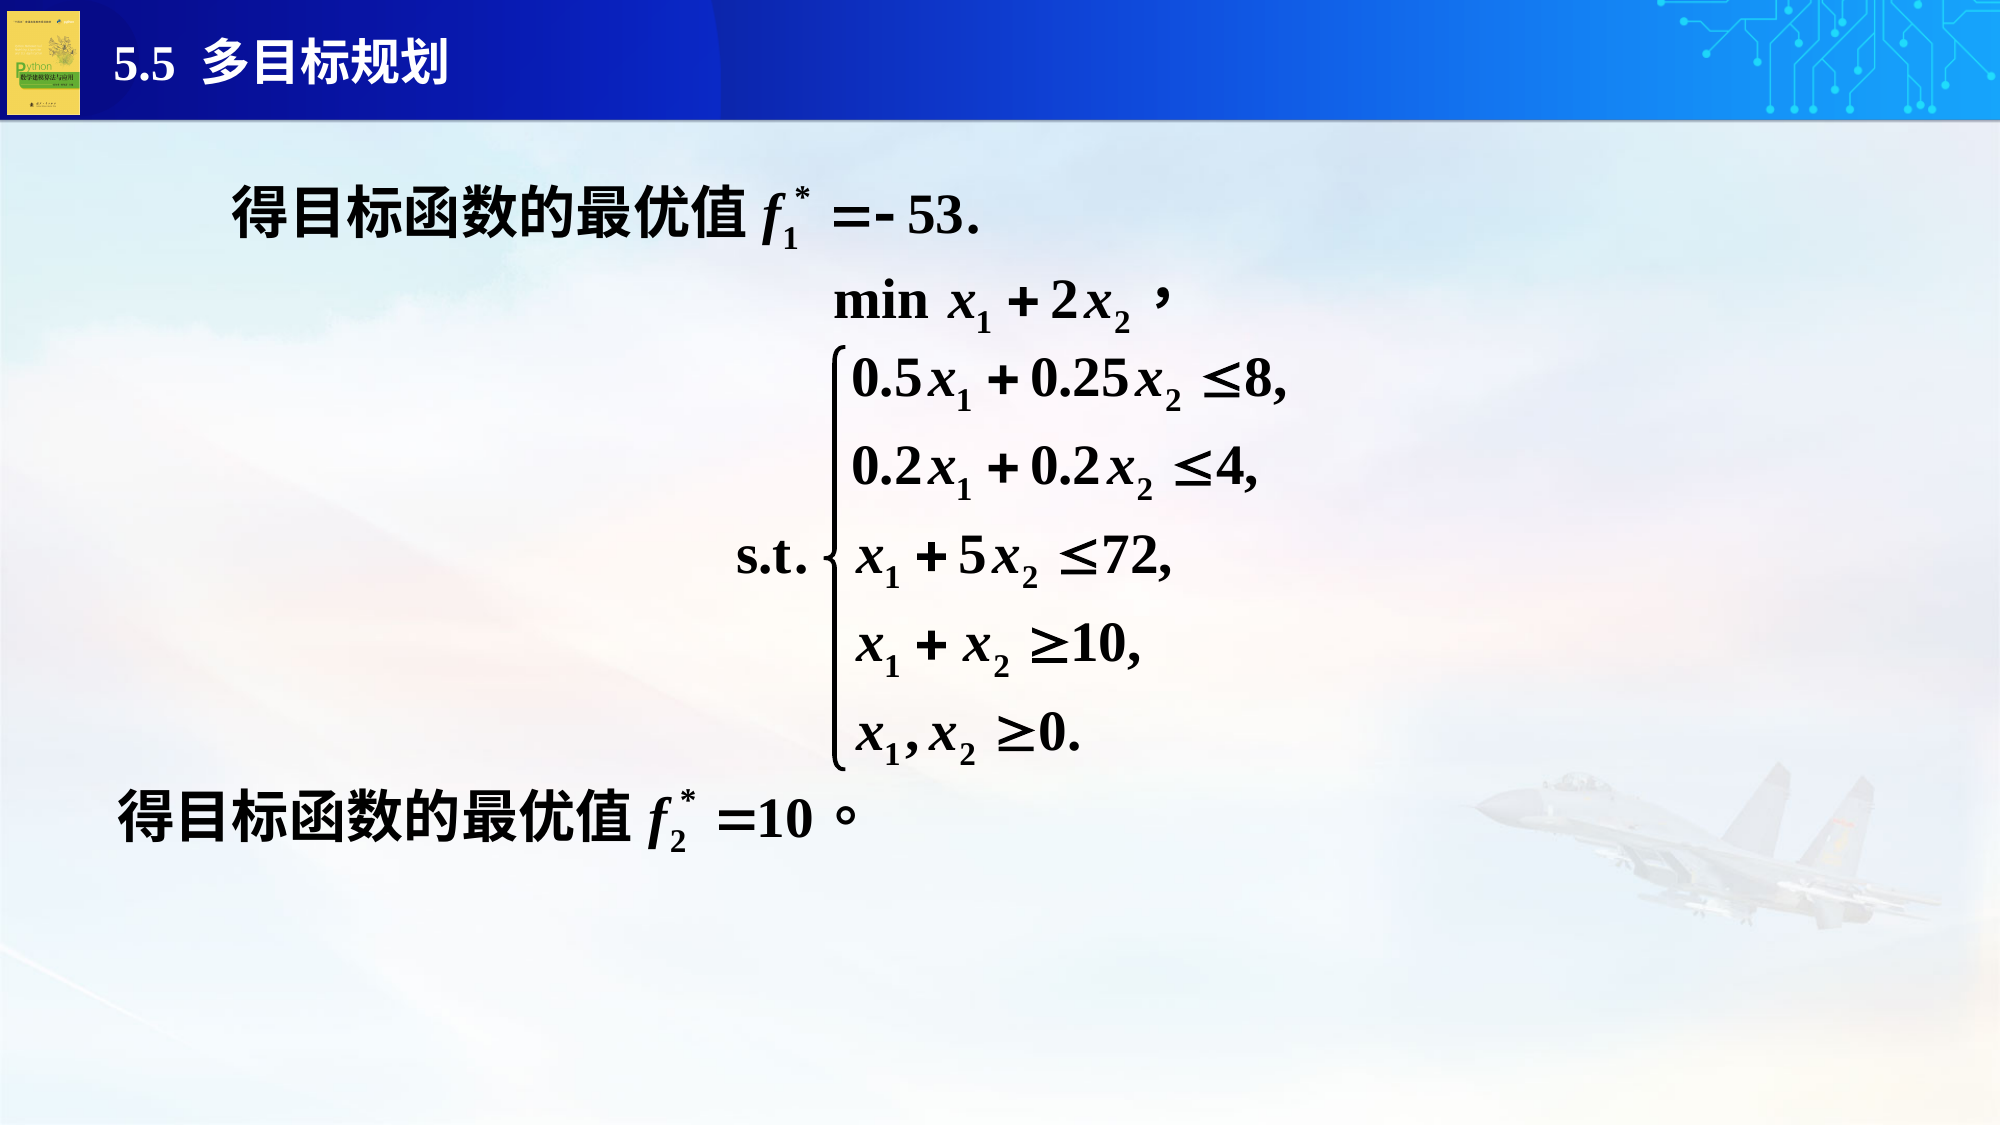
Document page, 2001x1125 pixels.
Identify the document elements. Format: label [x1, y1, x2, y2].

text_box [117, 171, 1907, 1053]
picture [0, 0, 2000, 1125]
